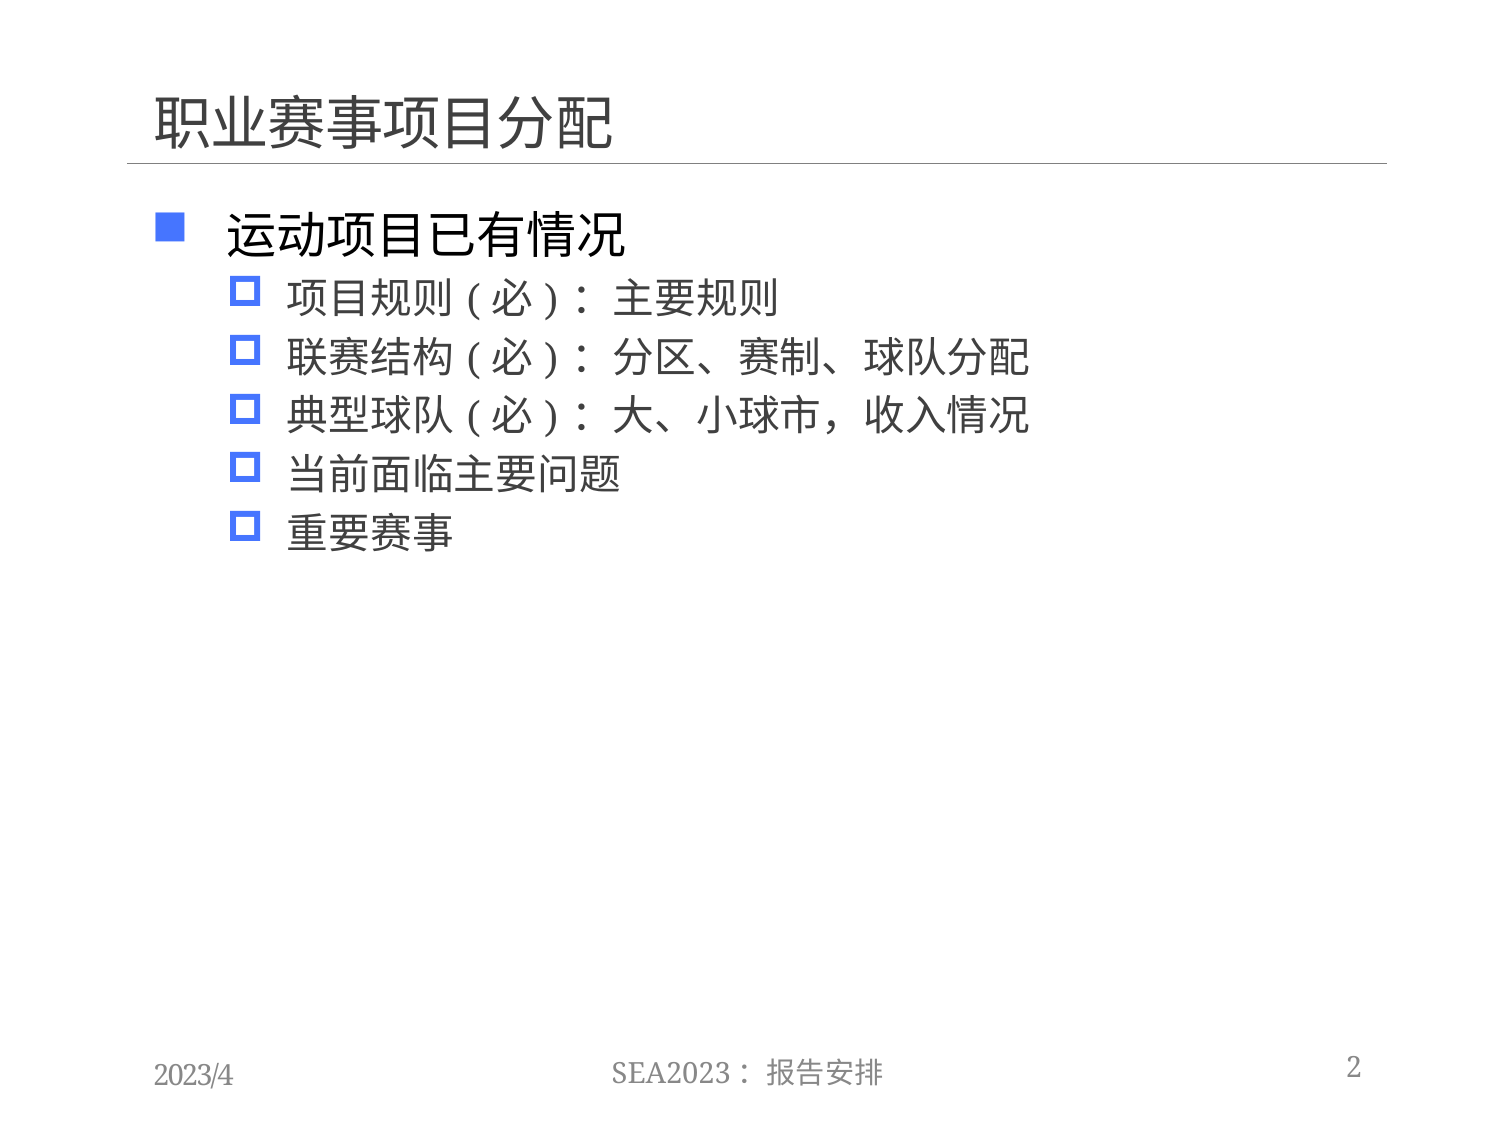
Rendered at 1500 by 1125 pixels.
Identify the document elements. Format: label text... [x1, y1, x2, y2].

title 职业赛事项目分配 [151, 0, 724, 157]
text_box 2 [1339, 1059, 1369, 1089]
text_box 运动项目已有情况 项目规则(必)：主要规则 联赛结构(必)：分区、赛制、球队分配 典型球队(必)：大、小球市，收入情况 当前面临主要问题 重要赛事 [149, 190, 1324, 702]
text_box 2023/4 [151, 1061, 277, 1091]
text_box SEA2023：报告安排 [609, 1056, 891, 1089]
